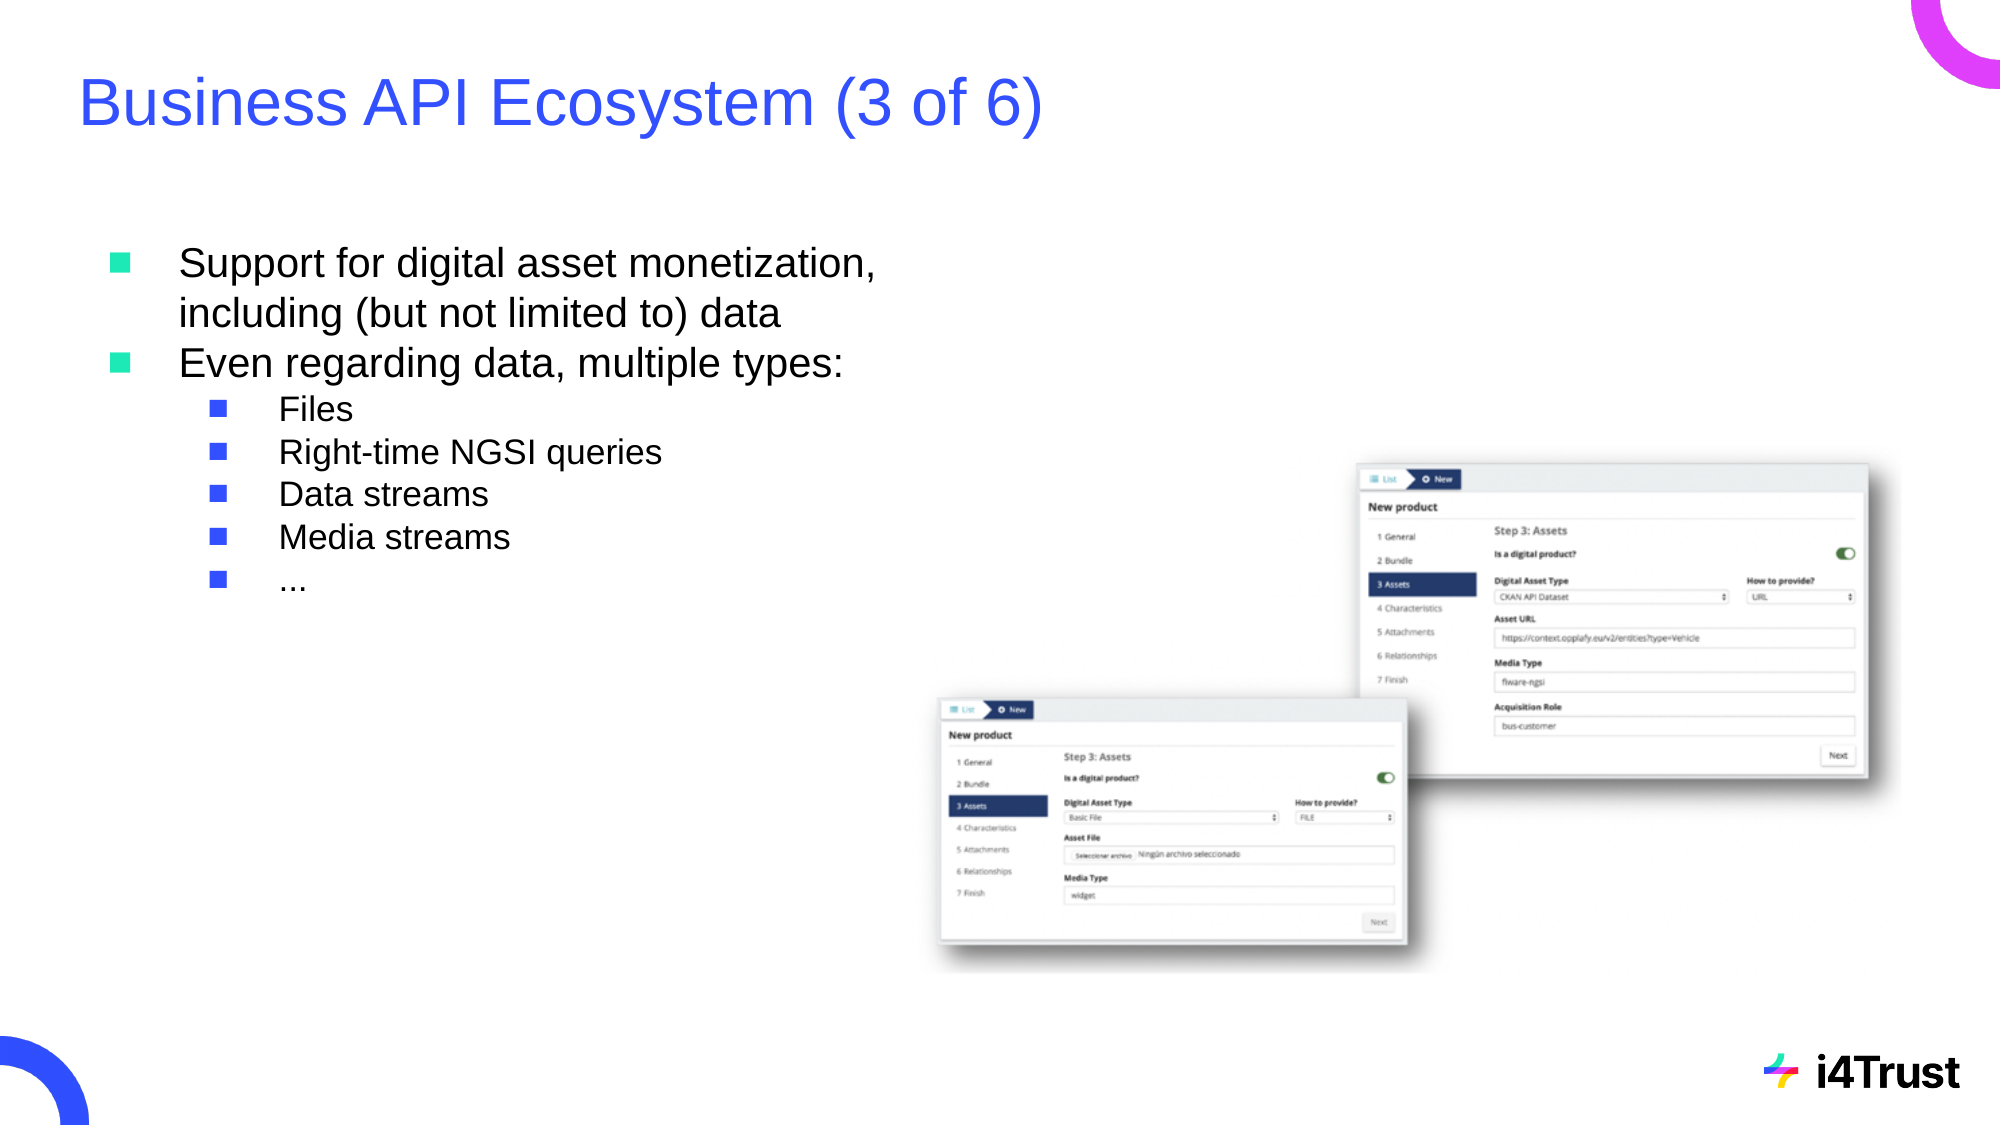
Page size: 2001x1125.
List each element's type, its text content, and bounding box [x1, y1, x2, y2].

picture [1763, 1043, 1961, 1099]
picture [895, 428, 1928, 984]
picture [1911, 0, 2000, 89]
picture [0, 1036, 89, 1125]
list Support for digital asset monetization, including (but not limited to) data Even regarding data, multiple types: Files Right-time NGSI queries Data streams Media streams ... [78, 236, 1000, 1004]
title Business API Ecosystem (3 of 6) [78, 59, 1850, 225]
